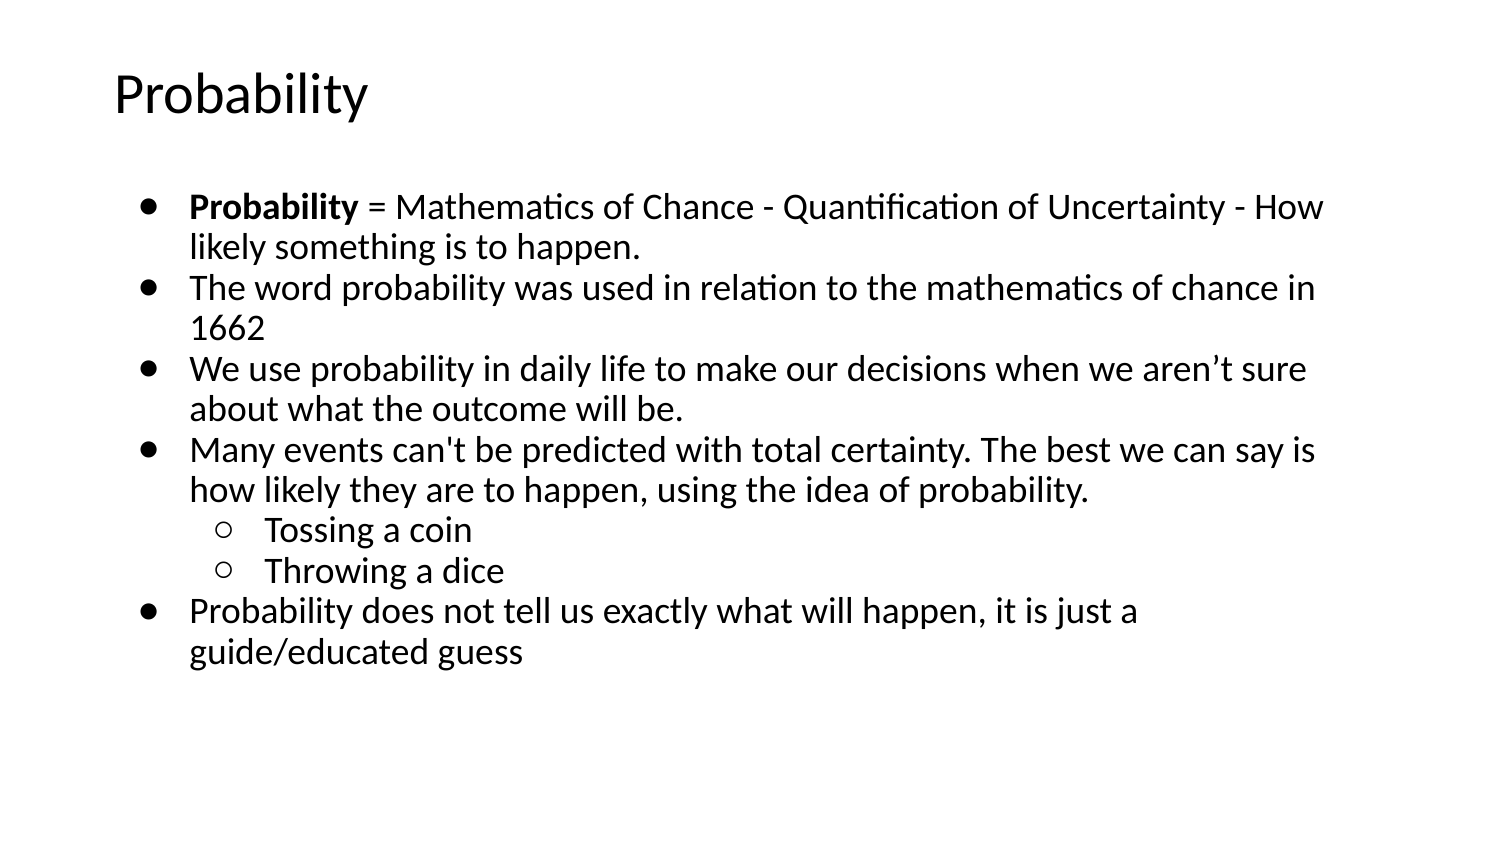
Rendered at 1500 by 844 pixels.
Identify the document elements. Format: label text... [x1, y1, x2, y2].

list Probability = Mathematics of Chance - Quantification of Uncertainty - How likely something is to happen. The word probability was used in relation to the mathematics of chance in 1662 We use probability in daily life to make our decisions when we aren’t sure about what the outcome will be. Many events can't be predicted with total certainty. The best we can say is how likely they are to happen, using the idea of probability. Tossing a coin Throwing a dice Probability does not tell us exactly what will happen, it is just a guide/educated guess [103, 181, 1397, 717]
title Probability [103, 44, 1397, 146]
